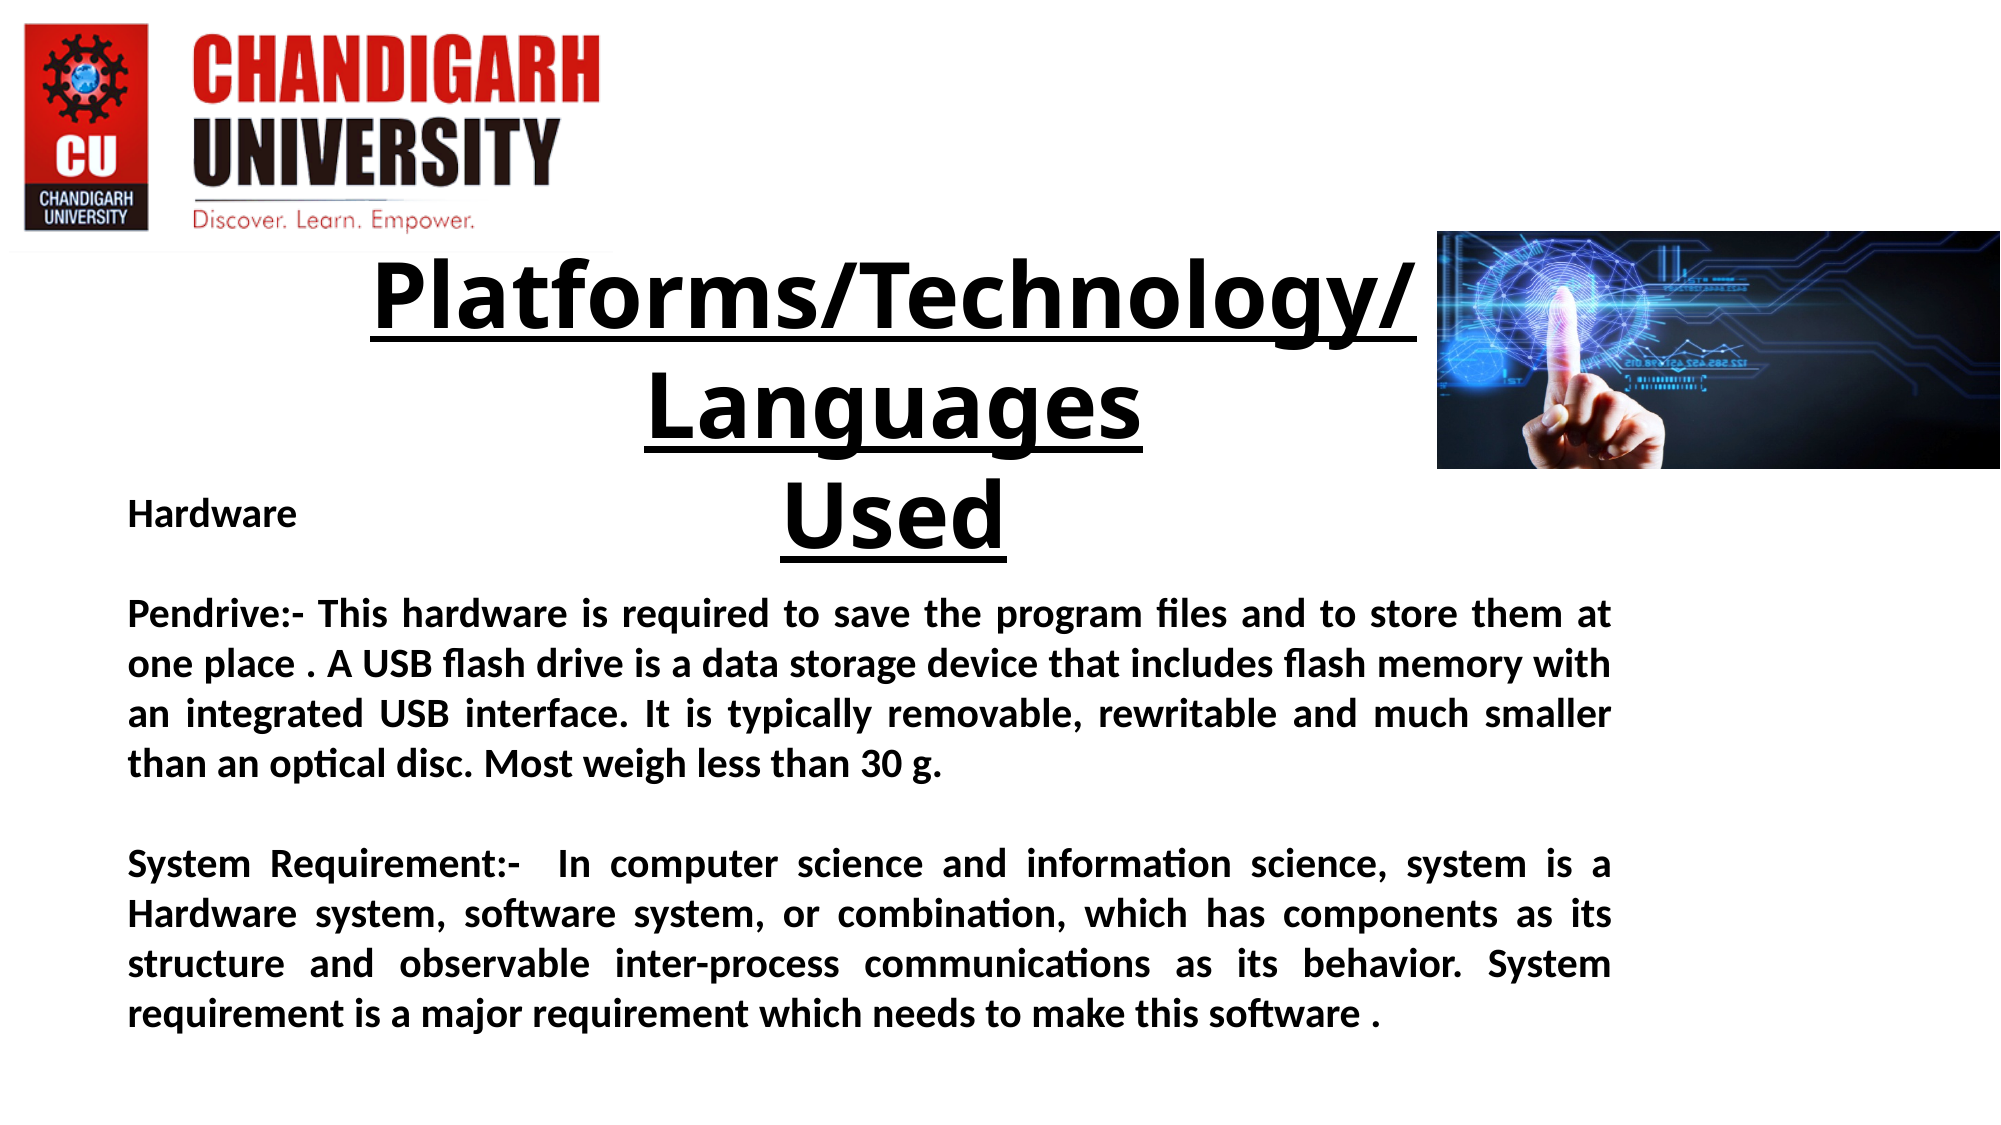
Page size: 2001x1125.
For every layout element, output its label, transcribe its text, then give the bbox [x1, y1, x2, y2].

text_box Platforms/Technology/Languages Used [310, 229, 1477, 478]
picture [9, 13, 613, 254]
text_box Hardware Pendrive:- This hardware is required to save the program files and to store them at one place . A USB flash drive is a data storage device that includes flash memory with an integrated USB interface. It is typically removable, rewritable and much smaller than an optical disc. Most weigh less than 30 g. System Requirement:- In computer science and information science, system is a Hardware system, software system, or combination, which has components as its structure and observable inter-process communications as its behavior. System requirement is a major requirement which needs to make this software . [112, 478, 1628, 1044]
picture [1437, 231, 2000, 469]
